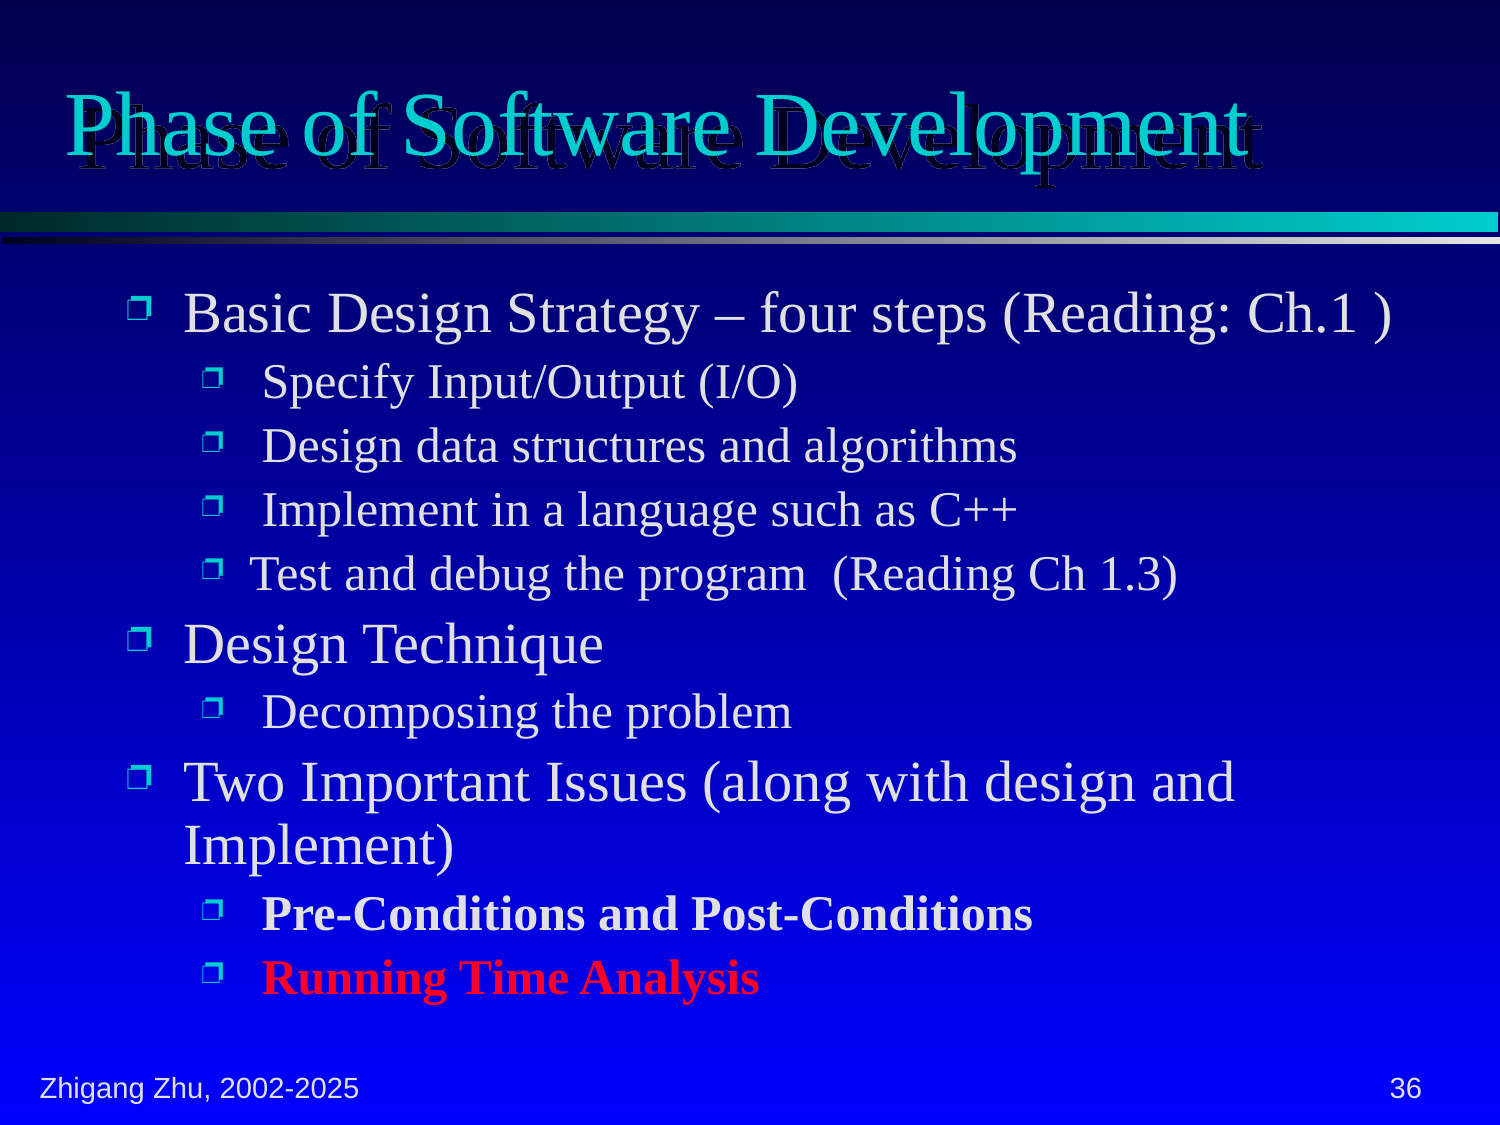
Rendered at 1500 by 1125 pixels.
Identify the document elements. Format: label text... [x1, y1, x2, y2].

list Basic Design Strategy – four steps (Reading: Ch.1 ) Specify Input/Output (I/O) Design data structures and algorithms Implement in a language such as C++ Test and debug the program (Reading Ch 1.3) Design Technique Decomposing the problem Two Important Issues (along with design and Implement) Pre-Conditions and Post-Conditions Running Time Analysis [111, 274, 1451, 1051]
title Phase of Software Development [49, 24, 1326, 213]
